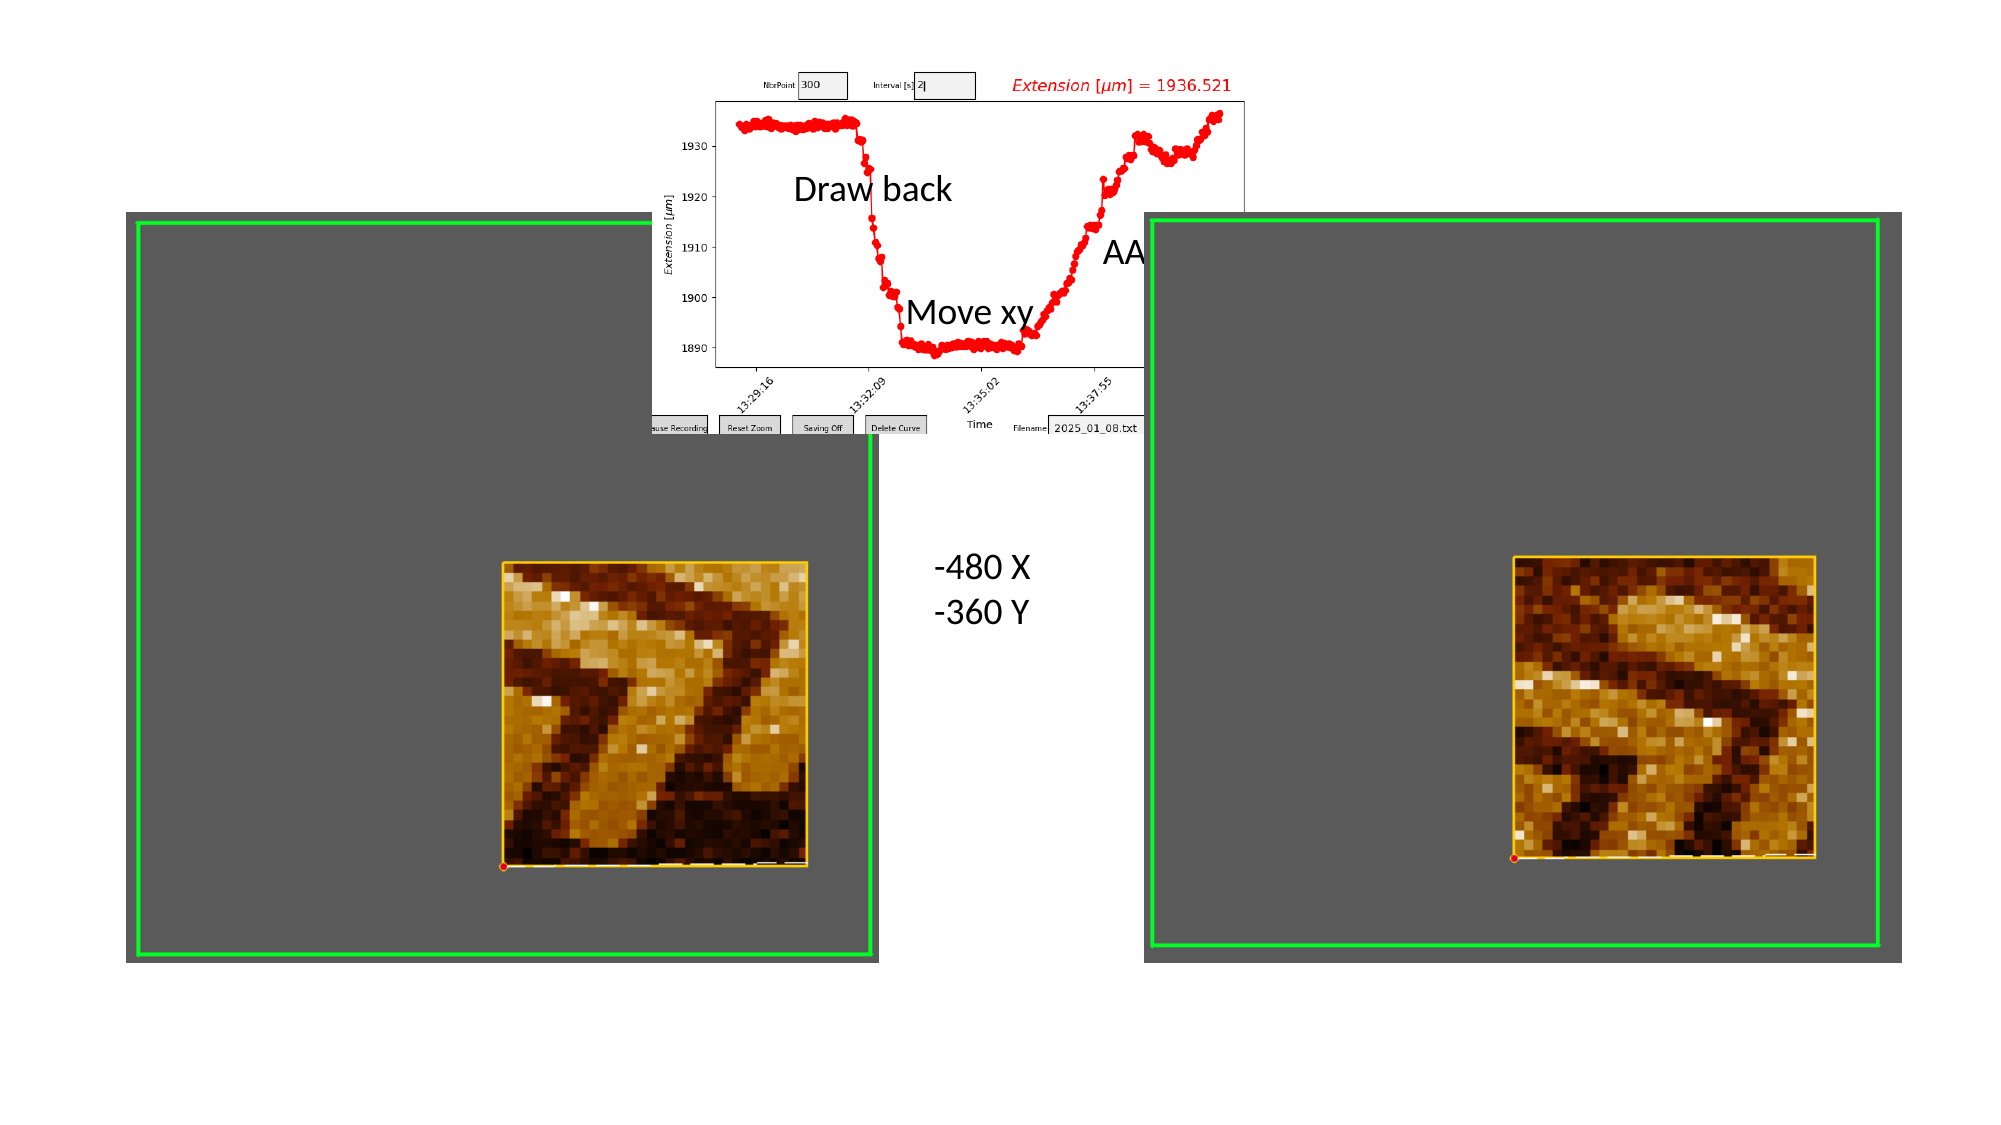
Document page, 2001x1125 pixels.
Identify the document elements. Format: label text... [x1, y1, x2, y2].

picture [126, 65, 1902, 963]
text_box -480 X -360 Y [919, 534, 1104, 640]
